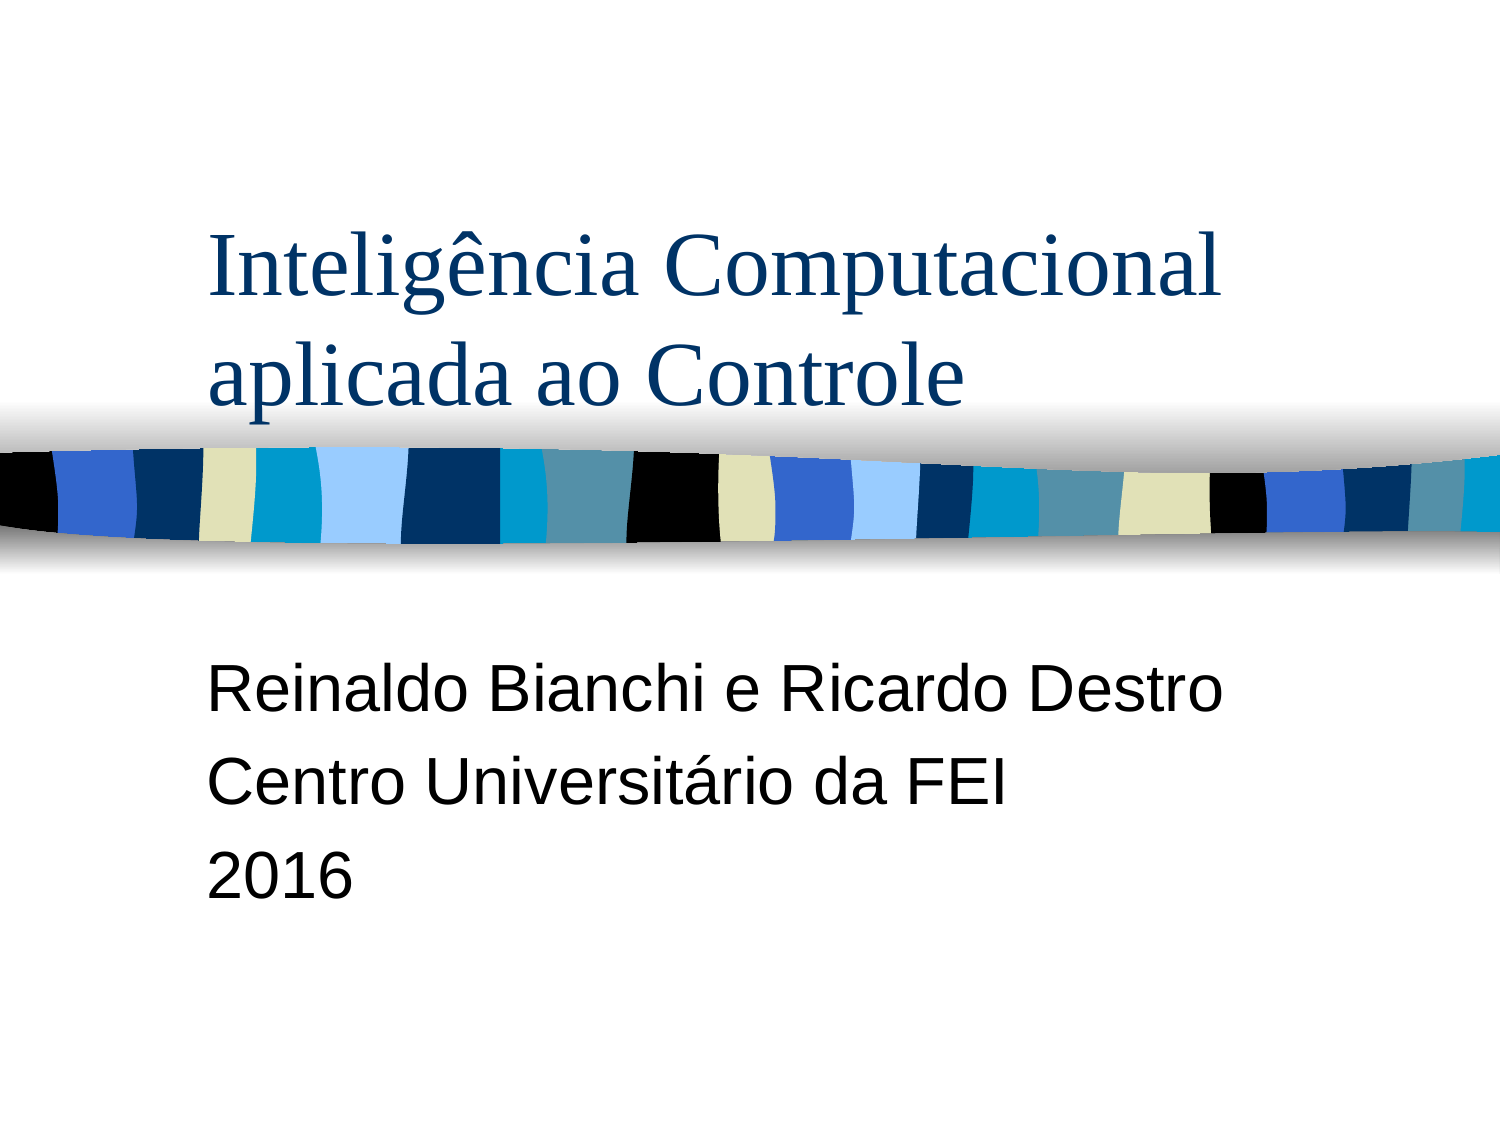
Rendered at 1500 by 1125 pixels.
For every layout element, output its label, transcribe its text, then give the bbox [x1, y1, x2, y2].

title Inteligência Computacional aplicada ao Controle [192, 220, 1468, 408]
subtitle Reinaldo Bianchi e Ricardo Destro Centro Universitário da FEI 2016 [191, 637, 1242, 925]
